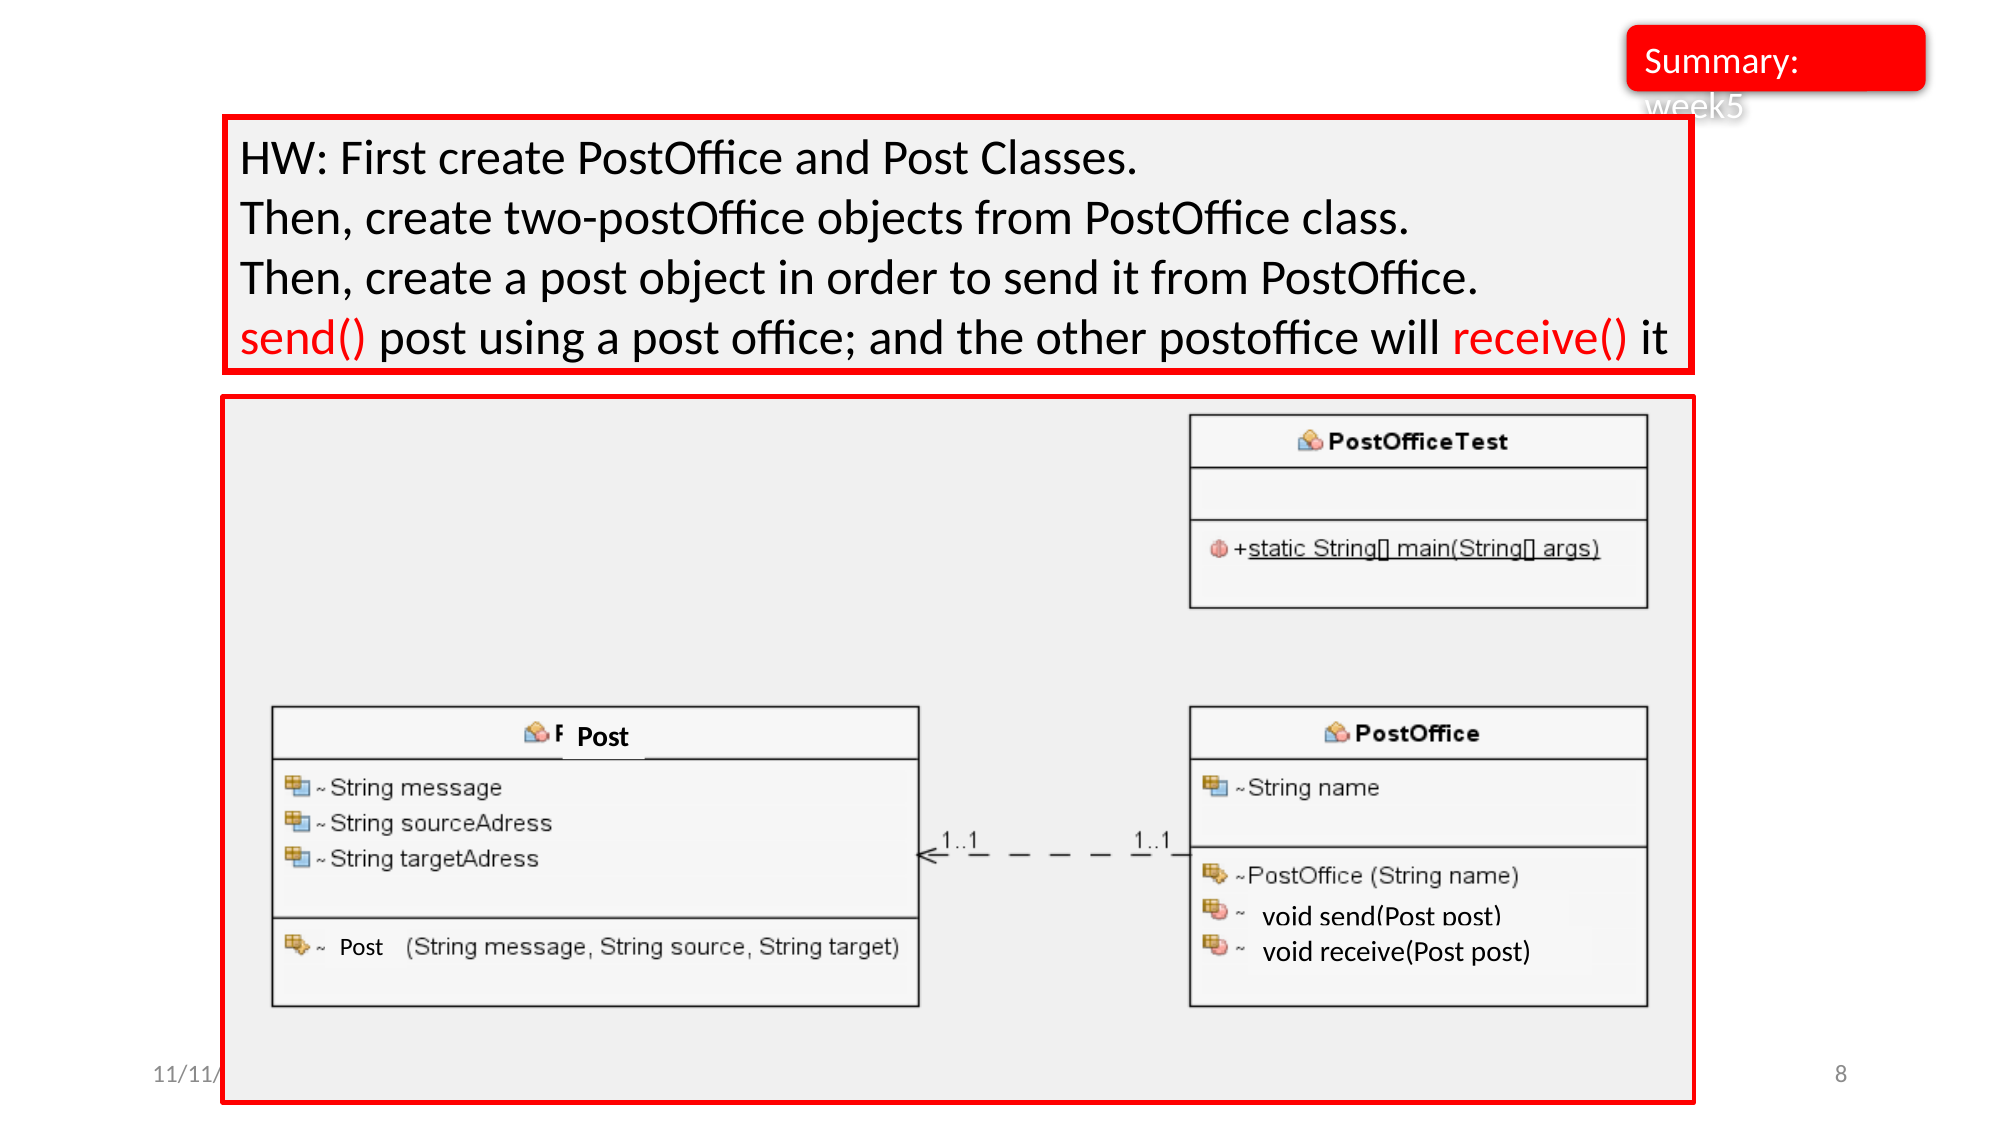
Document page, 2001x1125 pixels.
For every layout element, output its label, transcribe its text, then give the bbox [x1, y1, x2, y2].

text_box Summary: week5 [1626, 24, 1926, 92]
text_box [224, 399, 1692, 1100]
text_box HW: First create PostOffice and Post Classes. Then, create two-postOffice objects from PostOffice class. Then, create a post object in order to send it from PostOffice. send() post using a post office; and the other postoffice will receive() it [224, 116, 1692, 372]
slide_number 8 [1696, 1042, 1863, 1103]
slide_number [137, 1042, 220, 1103]
